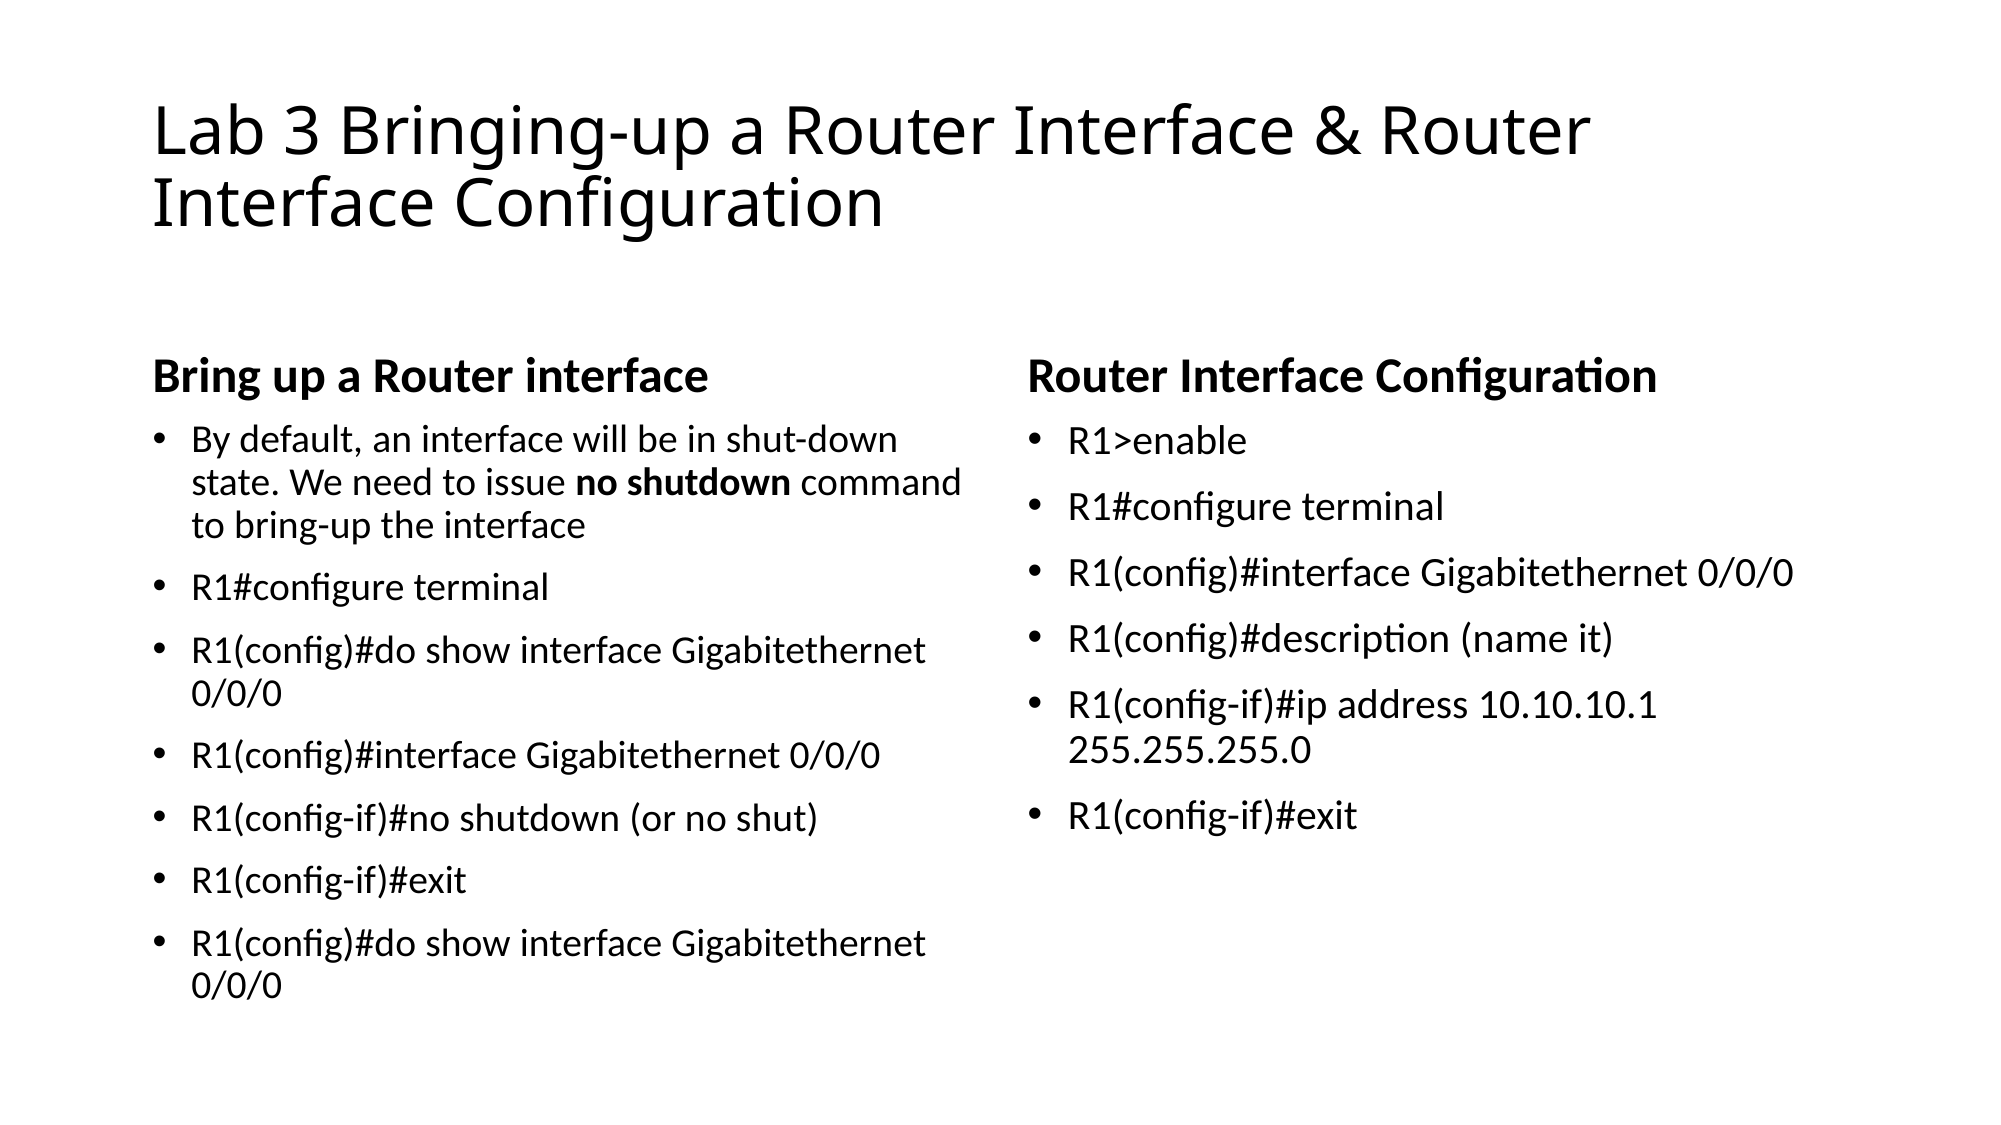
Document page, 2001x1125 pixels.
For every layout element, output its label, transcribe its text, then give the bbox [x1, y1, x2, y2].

list By default, an interface will be in shut-down state. We need to issue no shutdown command to bring-up the interface R1#configure terminal R1(config)#do show interface Gigabitethernet 0/0/0 R1(config)#interface Gigabitethernet 0/0/0 R1(config-if)#no shutdown (or no shut) R1(config-if)#exit R1(config)#do show interface Gigabitethernet 0/0/0 [137, 410, 984, 1016]
title Lab 3 Bringing-up a Router Interface & Router Interface Configuration [137, 59, 1863, 278]
list R1>enable R1#configure terminal R1(config)#interface Gigabitethernet 0/0/0 R1(config)#description (name it) R1(config-if)#ip address 10.10.10.1 255.255.255.0 R1(config-if)#exit [1012, 410, 1863, 1016]
list Router Interface Configuration [1012, 275, 1863, 410]
list Bring up a Router interface [137, 275, 984, 410]
